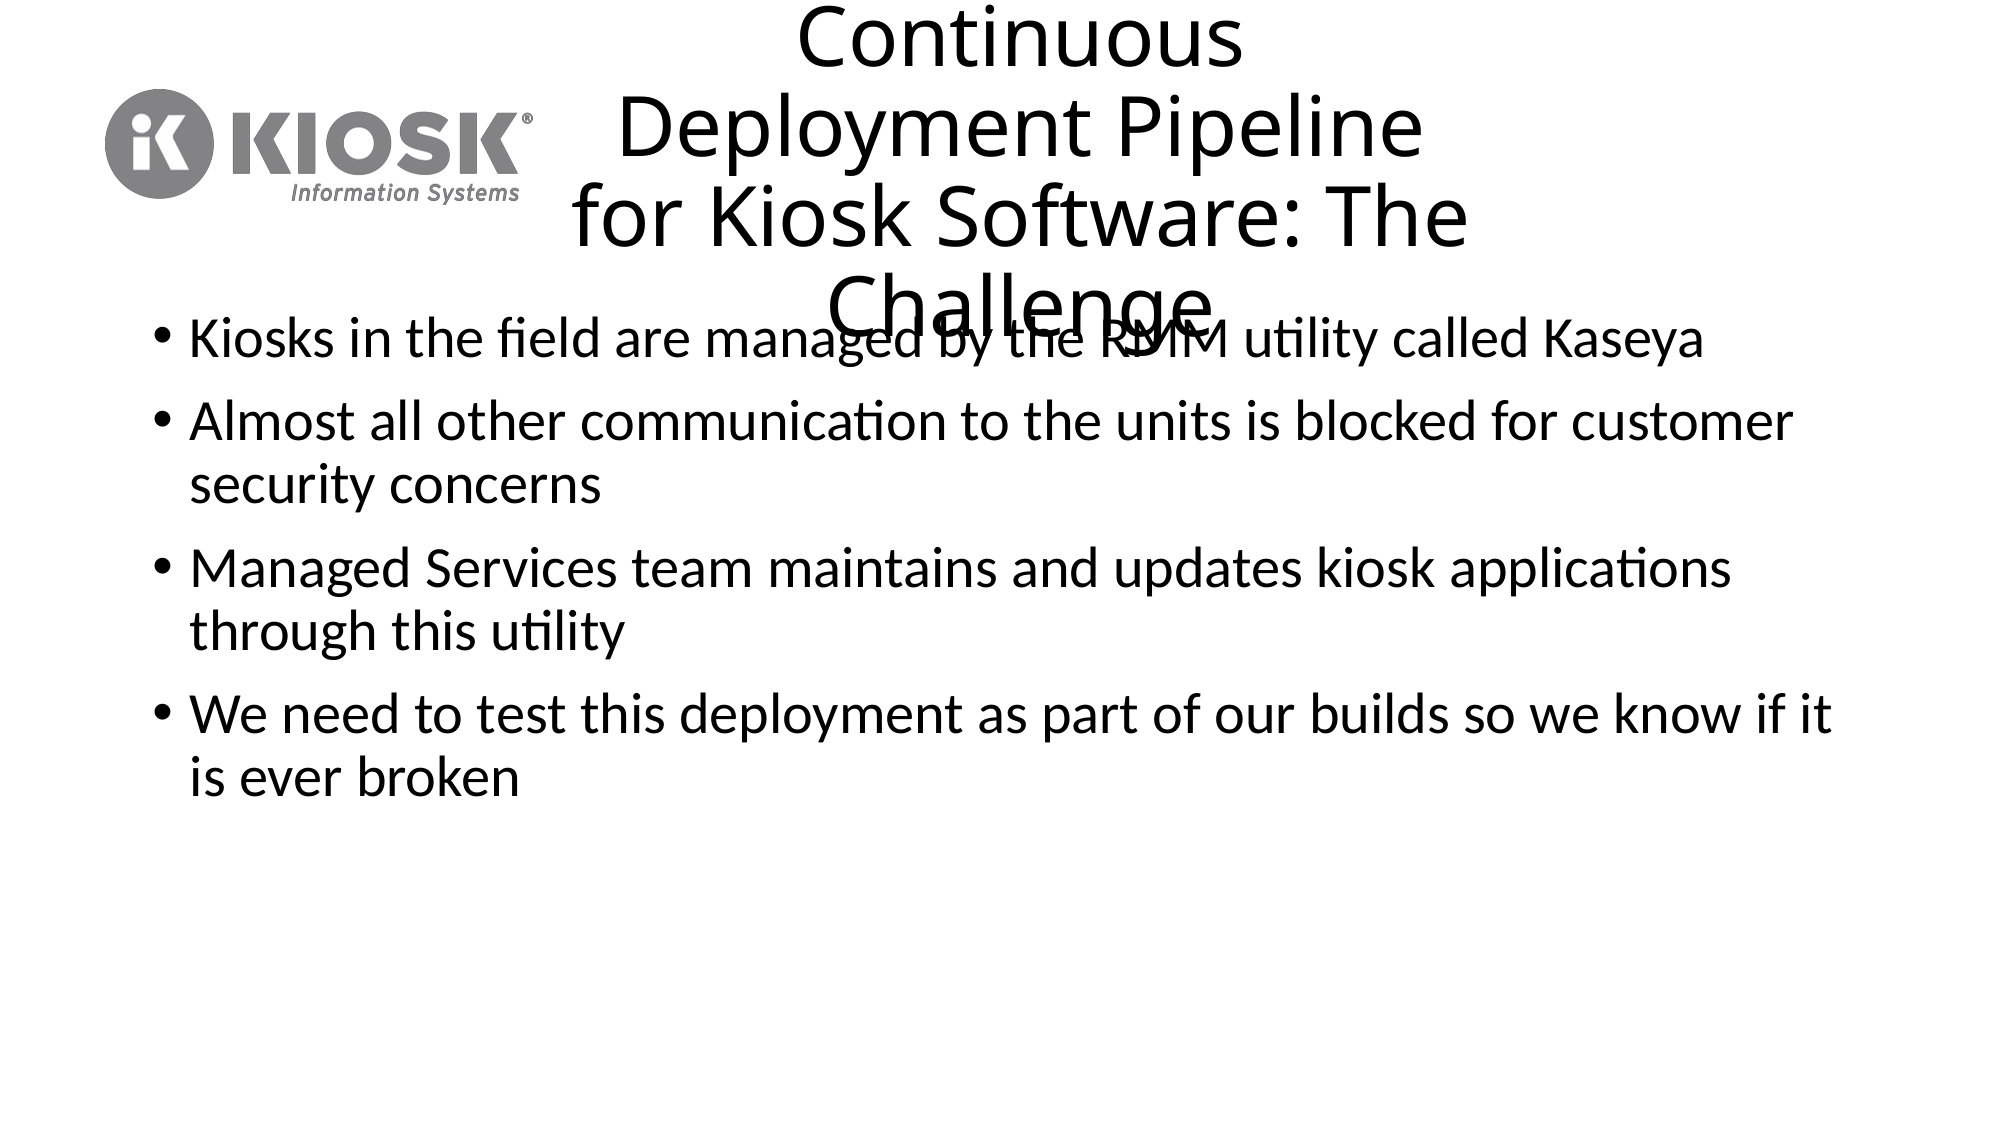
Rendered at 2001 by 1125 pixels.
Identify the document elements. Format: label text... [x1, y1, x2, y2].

list Kiosks in the field are managed by the RMM utility called Kaseya Almost all other communication to the units is blocked for customer security concerns Managed Services team maintains and updates kiosk applications through this utility We need to test this deployment as part of our builds so we know if it is ever broken [137, 299, 1863, 1014]
text_box Continuous Deployment Pipeline for Kiosk Software: The Challenge [543, 66, 1499, 284]
text_box [105, 89, 533, 205]
